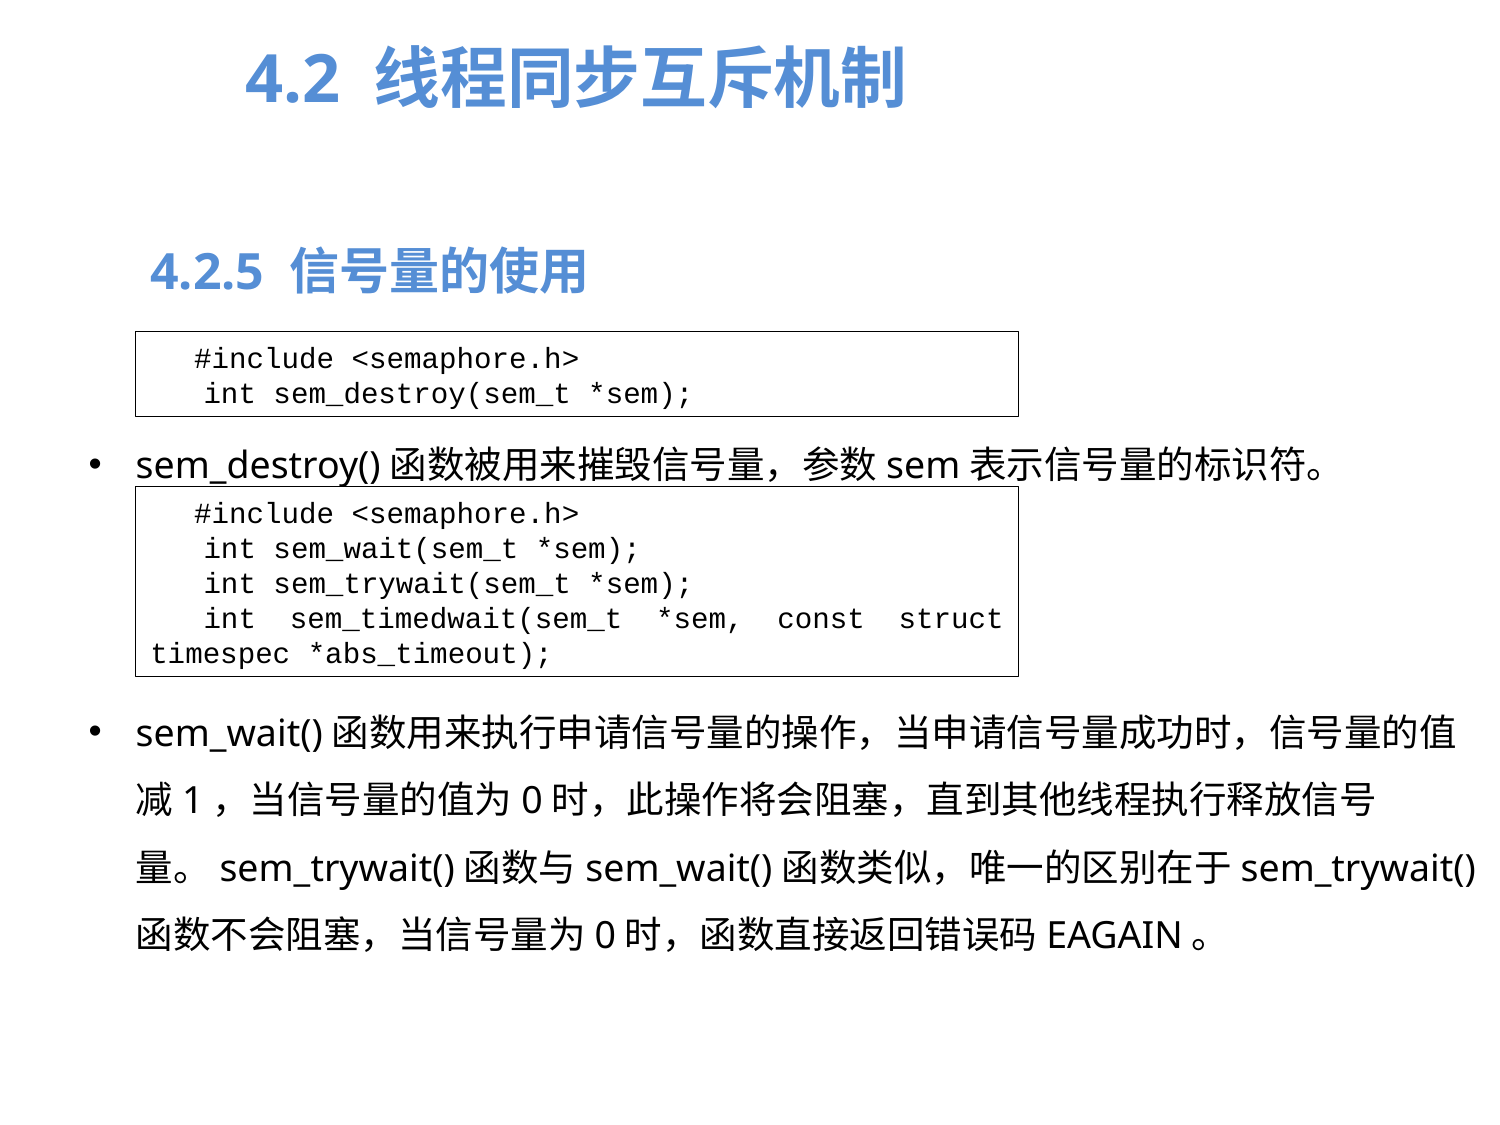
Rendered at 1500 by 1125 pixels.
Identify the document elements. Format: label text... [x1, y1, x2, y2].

text_box sem_destroy()函数被用来摧毁信号量，参数sem表示信号量的标识符。 [0, 411, 1500, 494]
text_box #include <semaphore.h> int sem_destroy(sem_t *sem); [135, 331, 1019, 417]
text_box sem_wait()函数用来执行申请信号量的操作，当申请信号量成功时，信号量的值减1，当信号量的值为0时，此操作将会阻塞，直到其他线程执行释放信号量。sem_trywait()函数与sem_wait()函数类似，唯一的区别在于sem_trywait()函数不会阻塞，当信号量为0时，函数直接返回错误码EAGAIN。 [0, 678, 1500, 964]
text_box 4.2.5 信号量的使用 [135, 231, 975, 307]
text_box #include <semaphore.h> int sem_wait(sem_t *sem); int sem_trywait(sem_t *sem); int sem_timedwait(sem_t *sem, const struct timespec *abs_timeout); [135, 486, 1019, 677]
text_box 4.2 线程同步互斥机制 [230, 29, 1069, 122]
